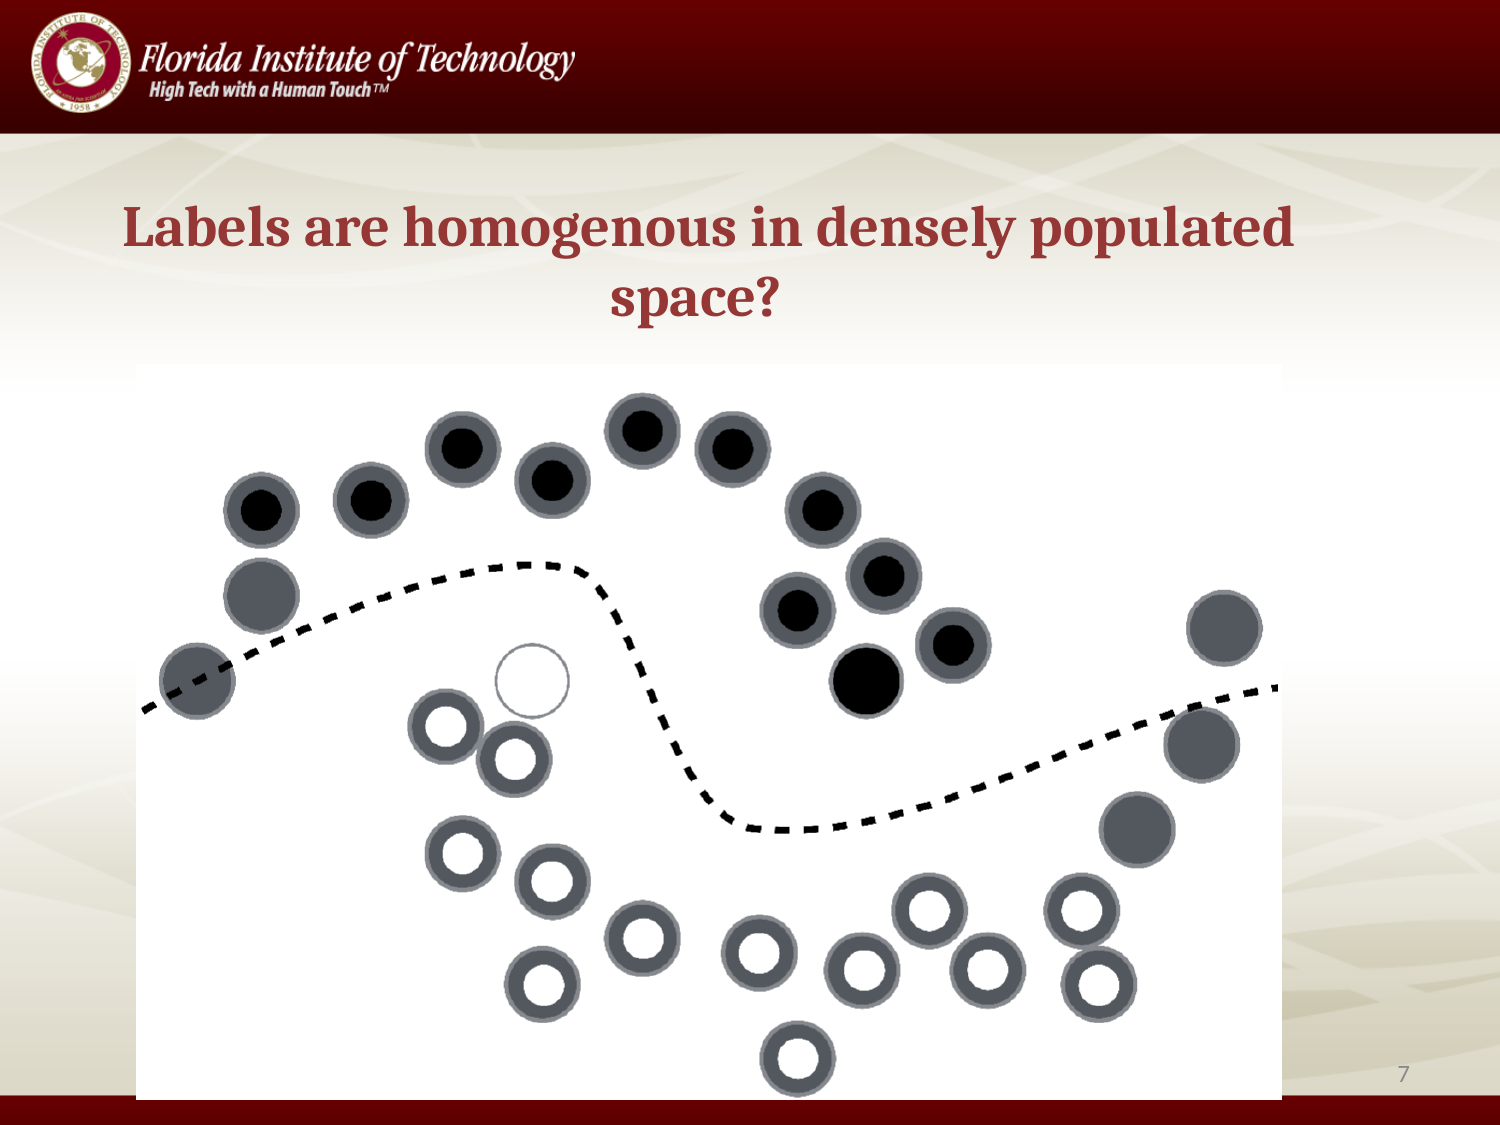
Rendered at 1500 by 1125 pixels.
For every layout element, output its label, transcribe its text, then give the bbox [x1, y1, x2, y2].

picture [0, 0, 1500, 1125]
slide_number 7 [1287, 1042, 1425, 1103]
text_box Labels are homogenous in densely populated space? [30, 241, 1388, 346]
